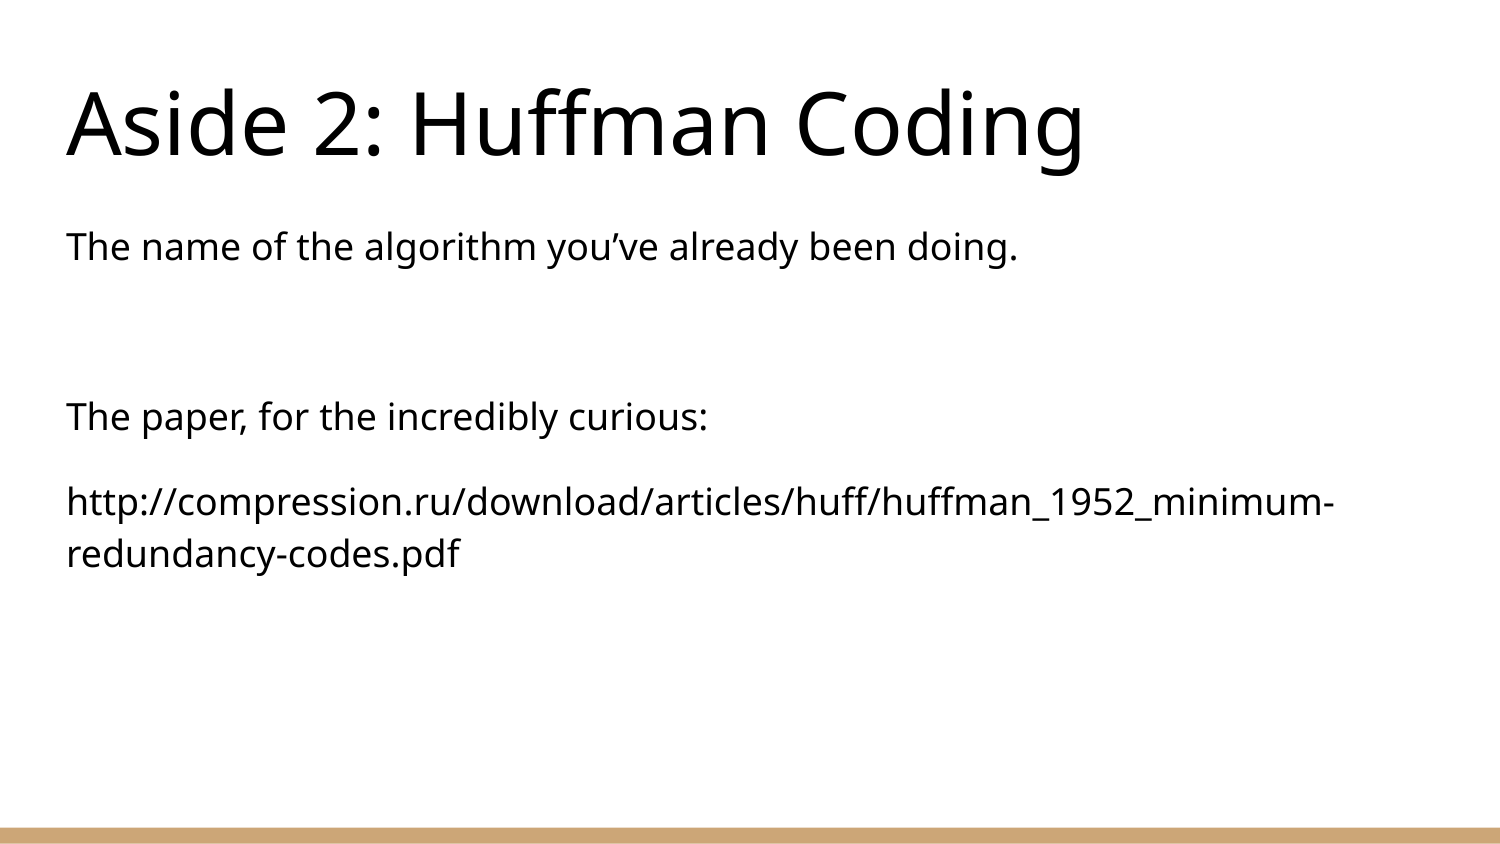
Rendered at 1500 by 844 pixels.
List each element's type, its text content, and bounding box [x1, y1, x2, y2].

title Aside 2: Huffman Coding [51, 51, 1449, 189]
list The name of the algorithm you’ve already been doing. The paper, for the incredibly curious: http://compression.ru/download/articles/huff/huffman_1952_minimum-redundancy-codes.pdf [51, 200, 1449, 752]
